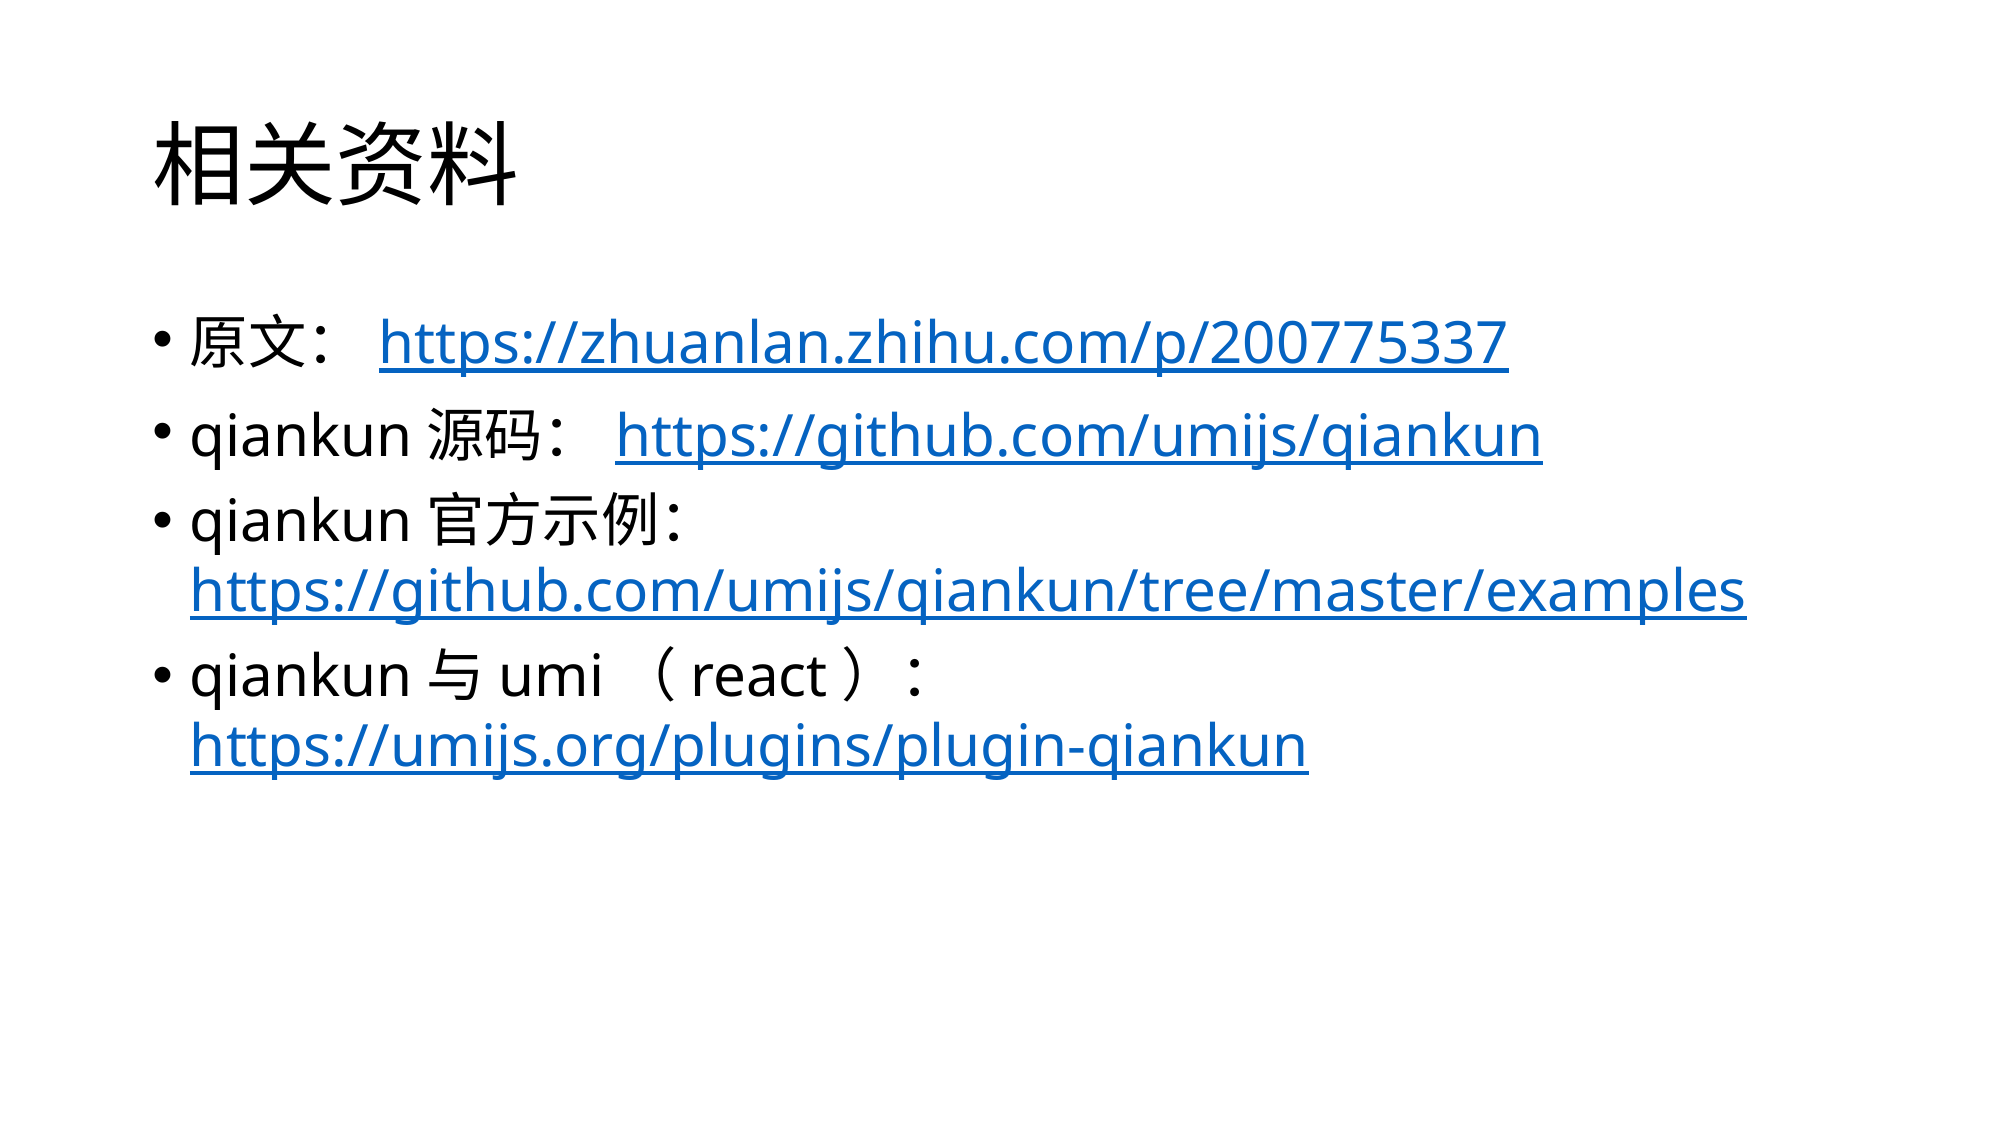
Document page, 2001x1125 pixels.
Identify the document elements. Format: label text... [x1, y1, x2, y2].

title 相关资料 [137, 59, 1863, 278]
list 原文：https://zhuanlan.zhihu.com/p/200775337 qiankun源码：https://github.com/umijs/qiankun qiankun官方示例：https://github.com/umijs/qiankun/tree/master/examples qiankun与umi（react）：https://umijs.org/plugins/plugin-qiankun [137, 299, 1863, 1014]
